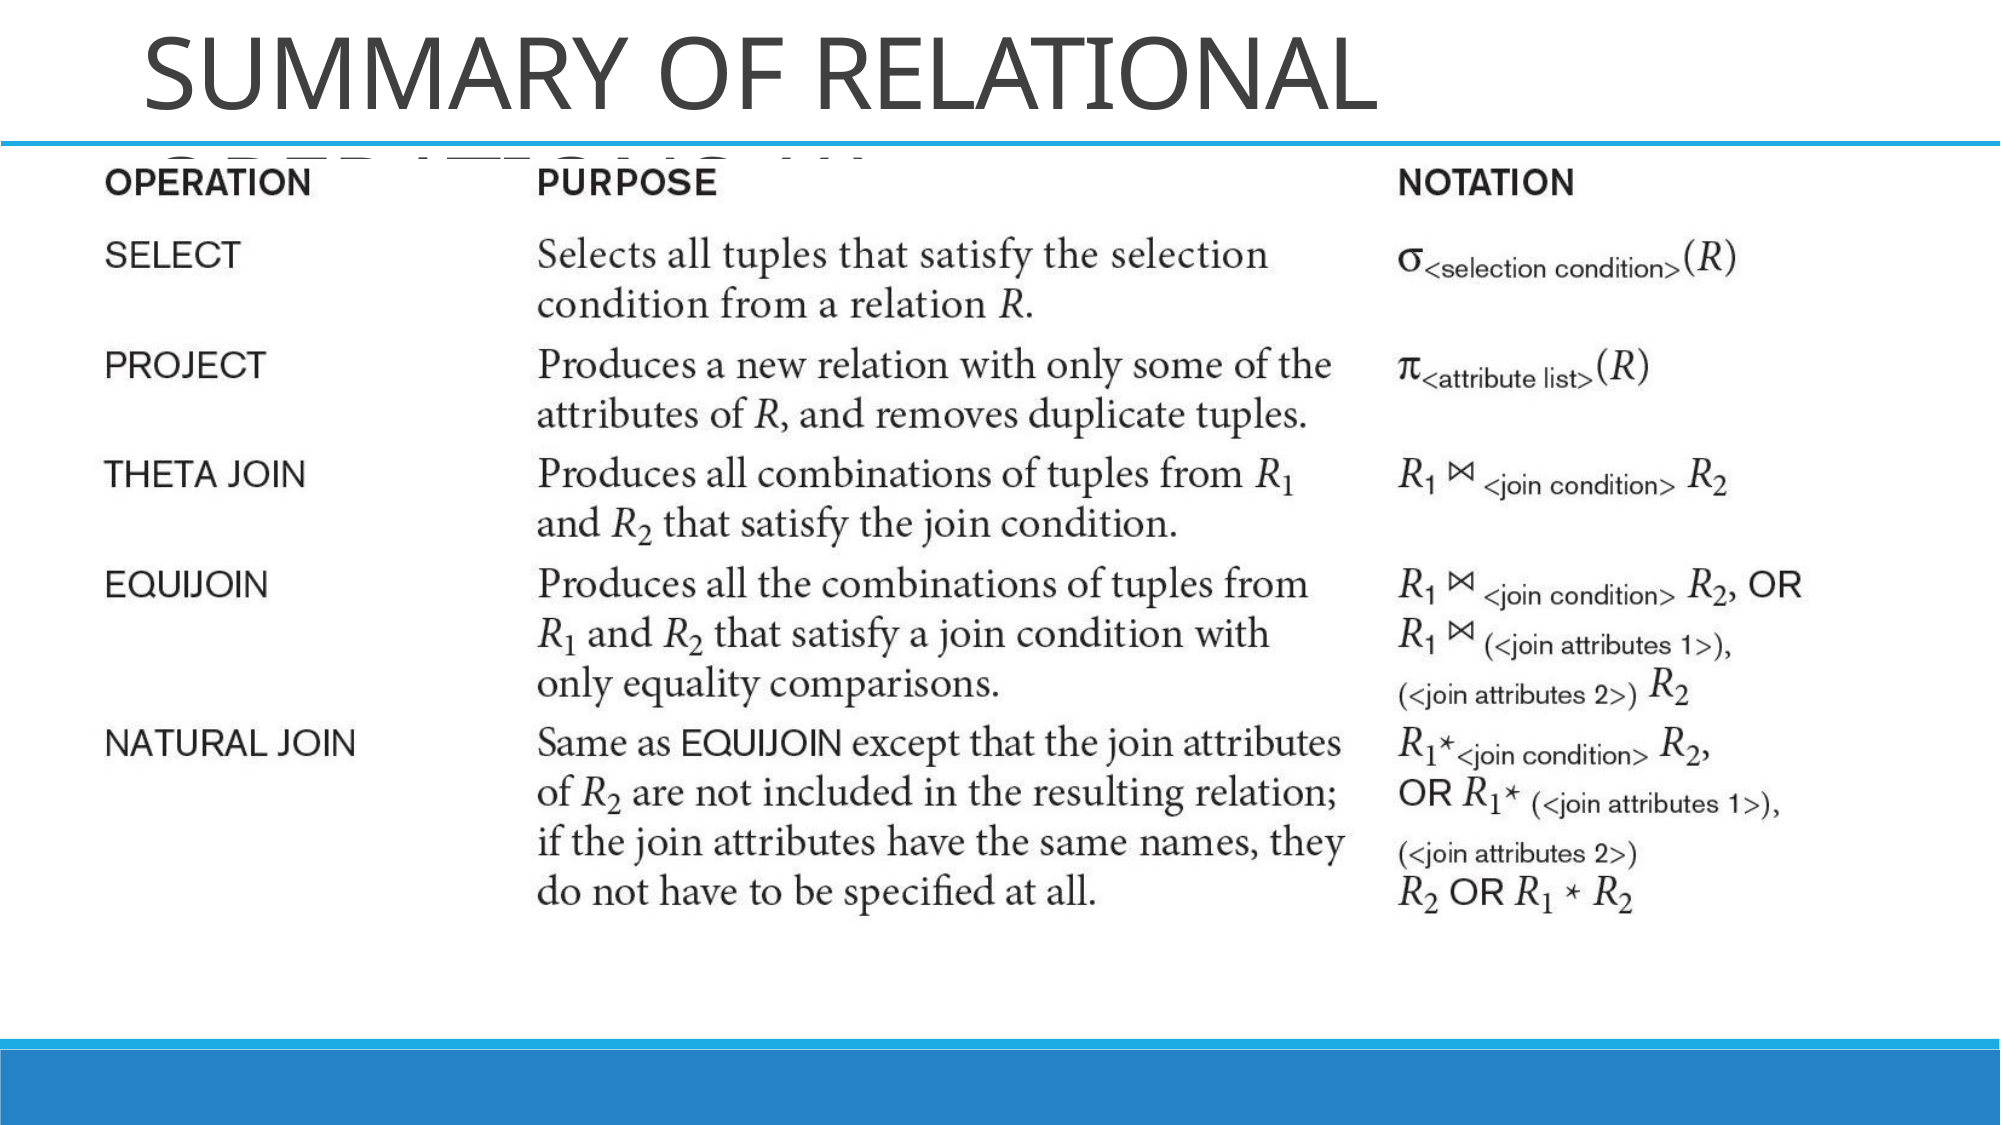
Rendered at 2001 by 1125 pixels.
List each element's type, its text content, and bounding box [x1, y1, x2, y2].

picture [94, 159, 1809, 922]
title SUMMARY OF RELATIONAL OPERATIONS (1) [82, 144, 1921, 250]
title SUMMARY OF RELATIONAL OPERATIONS (1) [82, 7, 1921, 143]
